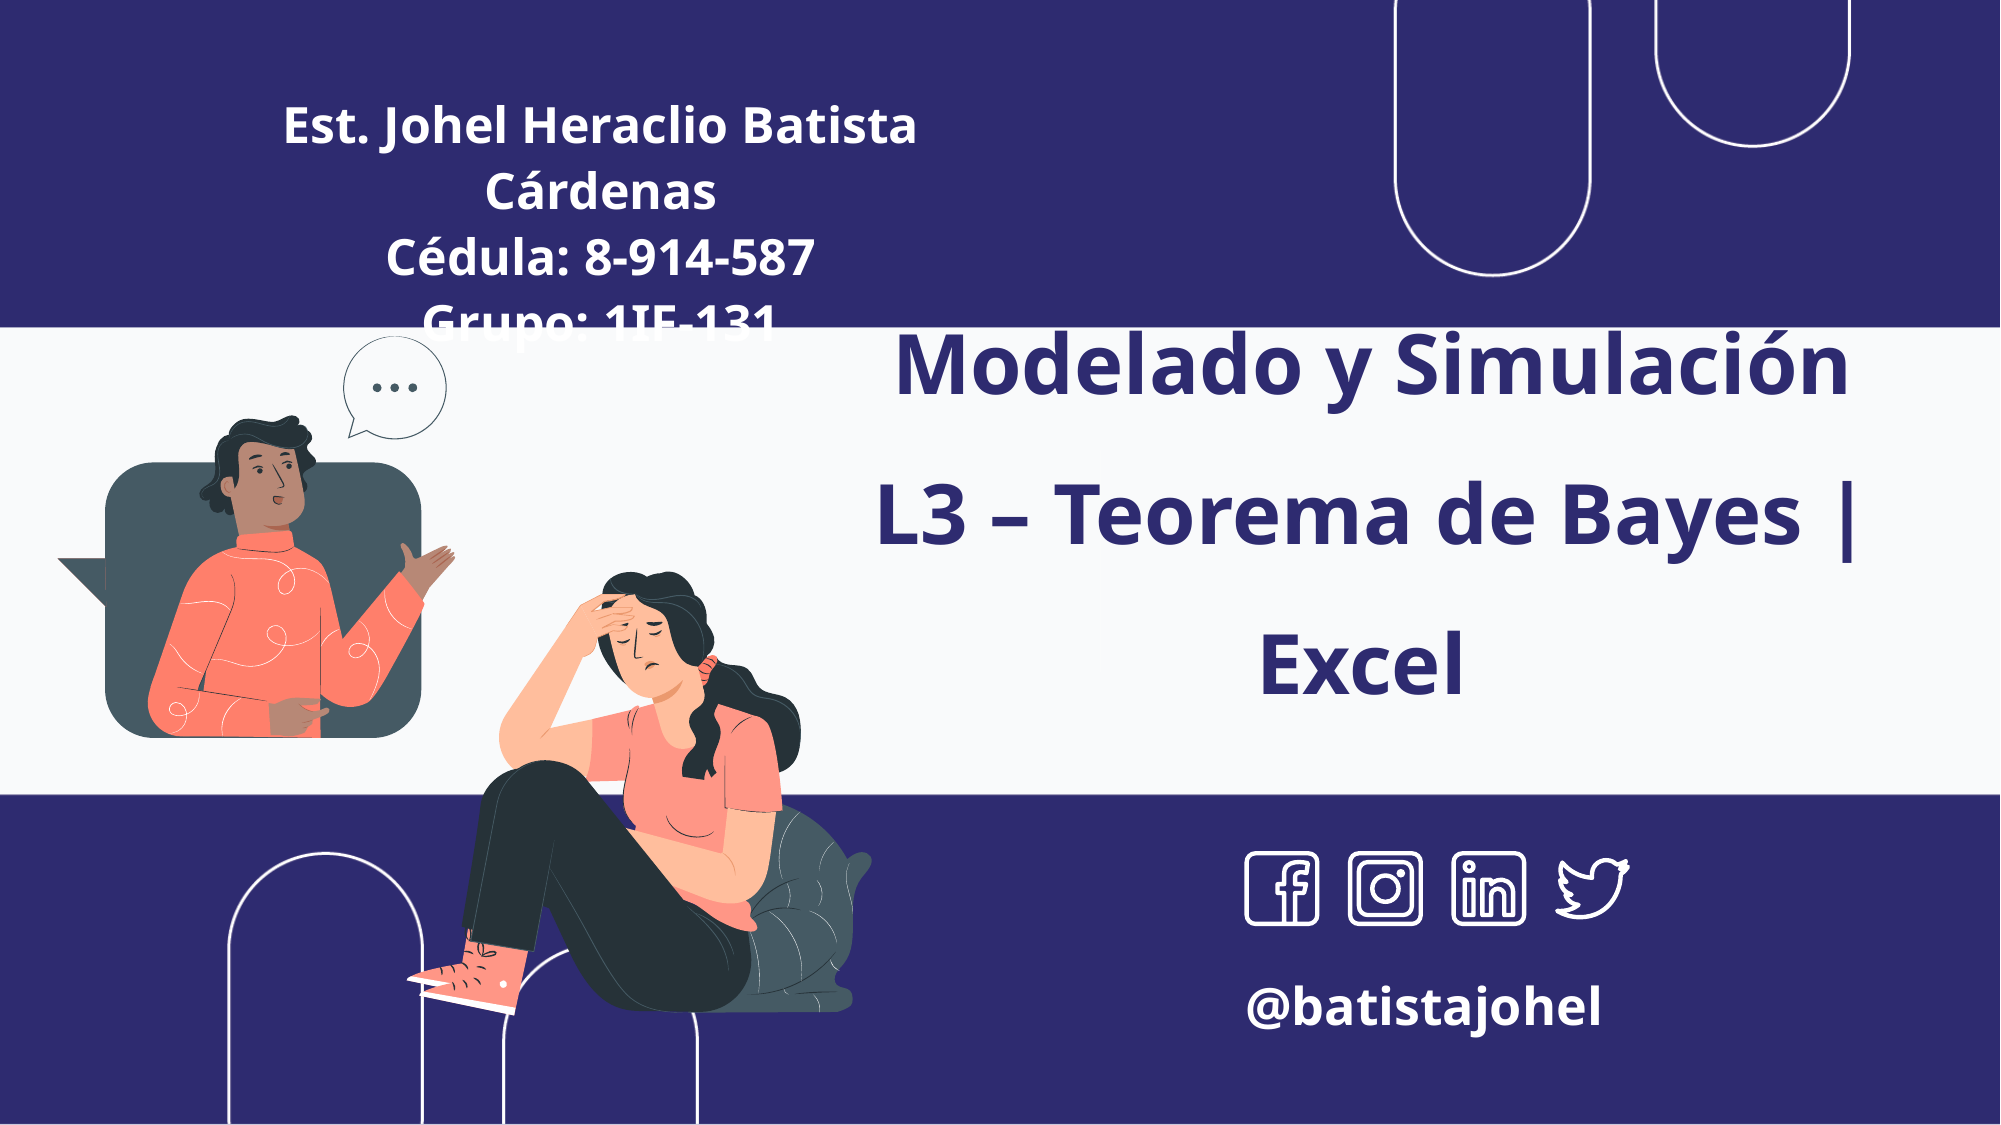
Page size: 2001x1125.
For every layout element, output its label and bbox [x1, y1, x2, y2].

text_box [1347, 850, 1424, 927]
text_box [406, 571, 875, 1016]
text_box [1451, 850, 1527, 927]
text_box [57, 336, 459, 739]
picture [0, 0, 2000, 1125]
